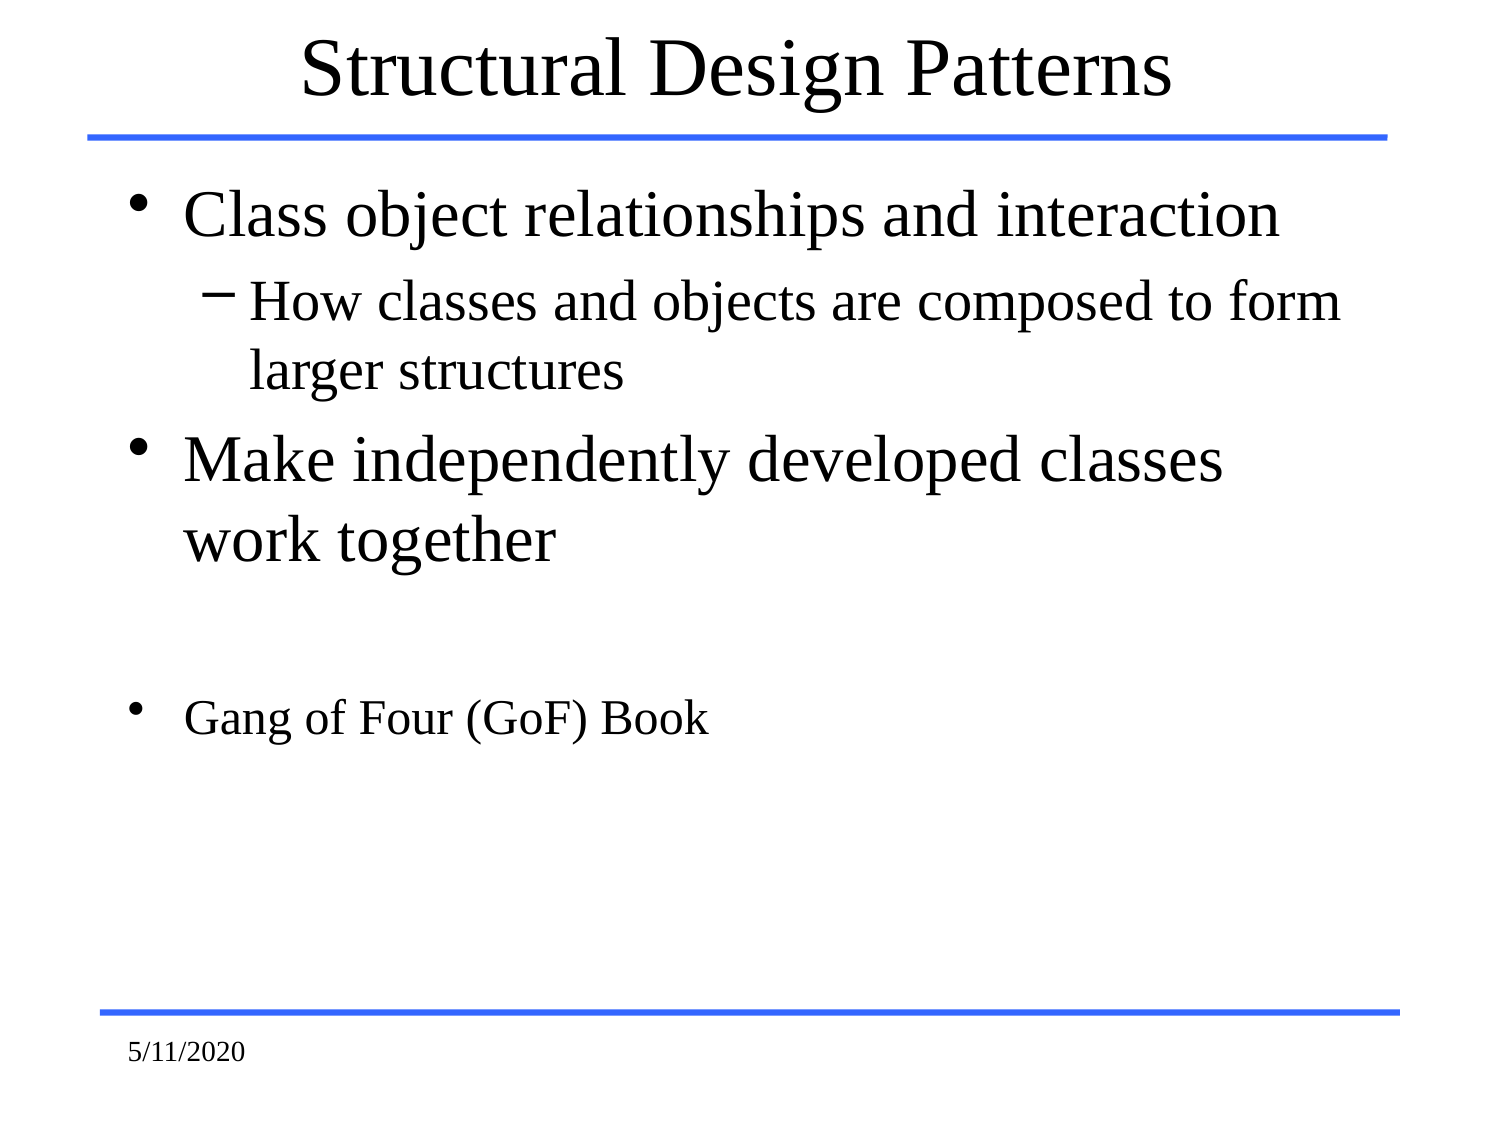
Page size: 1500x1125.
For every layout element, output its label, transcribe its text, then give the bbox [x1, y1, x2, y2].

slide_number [112, 1025, 425, 1100]
list Class object relationships and interaction How classes and objects are composed to form larger structures Make independently developed classes work together Gang of Four (GoF) Book [112, 162, 1388, 1000]
title Structural Design Patterns [87, 0, 1388, 125]
